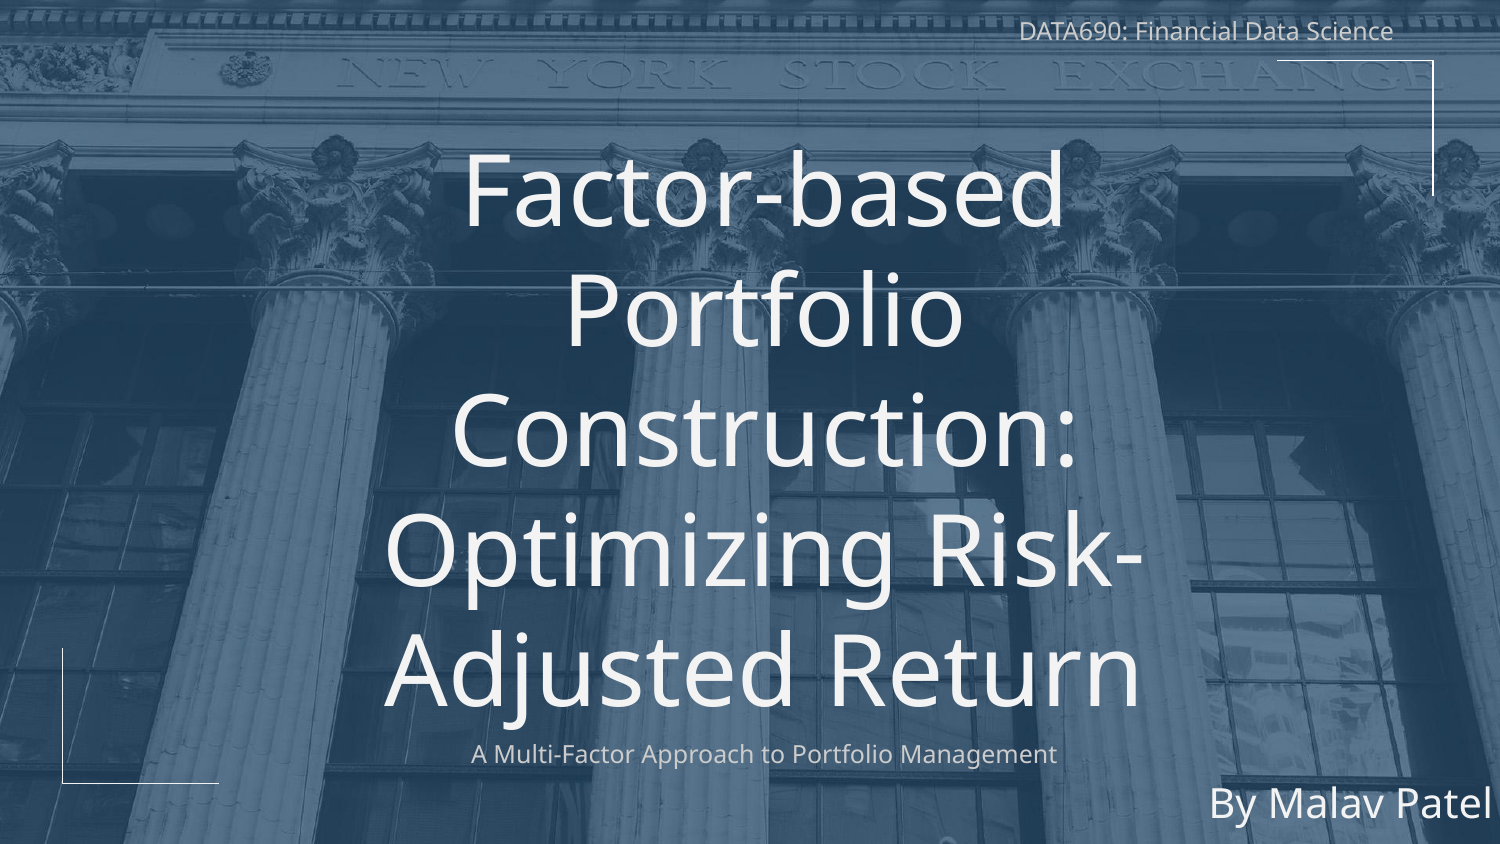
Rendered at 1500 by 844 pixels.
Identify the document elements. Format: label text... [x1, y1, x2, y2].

text_box [62, 647, 219, 784]
text_box [1277, 61, 1433, 196]
text_box By Malav Patel [1201, 730, 1500, 844]
picture [0, 0, 1500, 844]
subtitle A Multi-Factor Approach to Portfolio Management [431, 742, 1099, 784]
text_box DATA690: Financial Data Science [873, 0, 1500, 61]
title Factor-based Portfolio Construction: Optimizing Risk-Adjusted Return [366, 448, 1163, 742]
